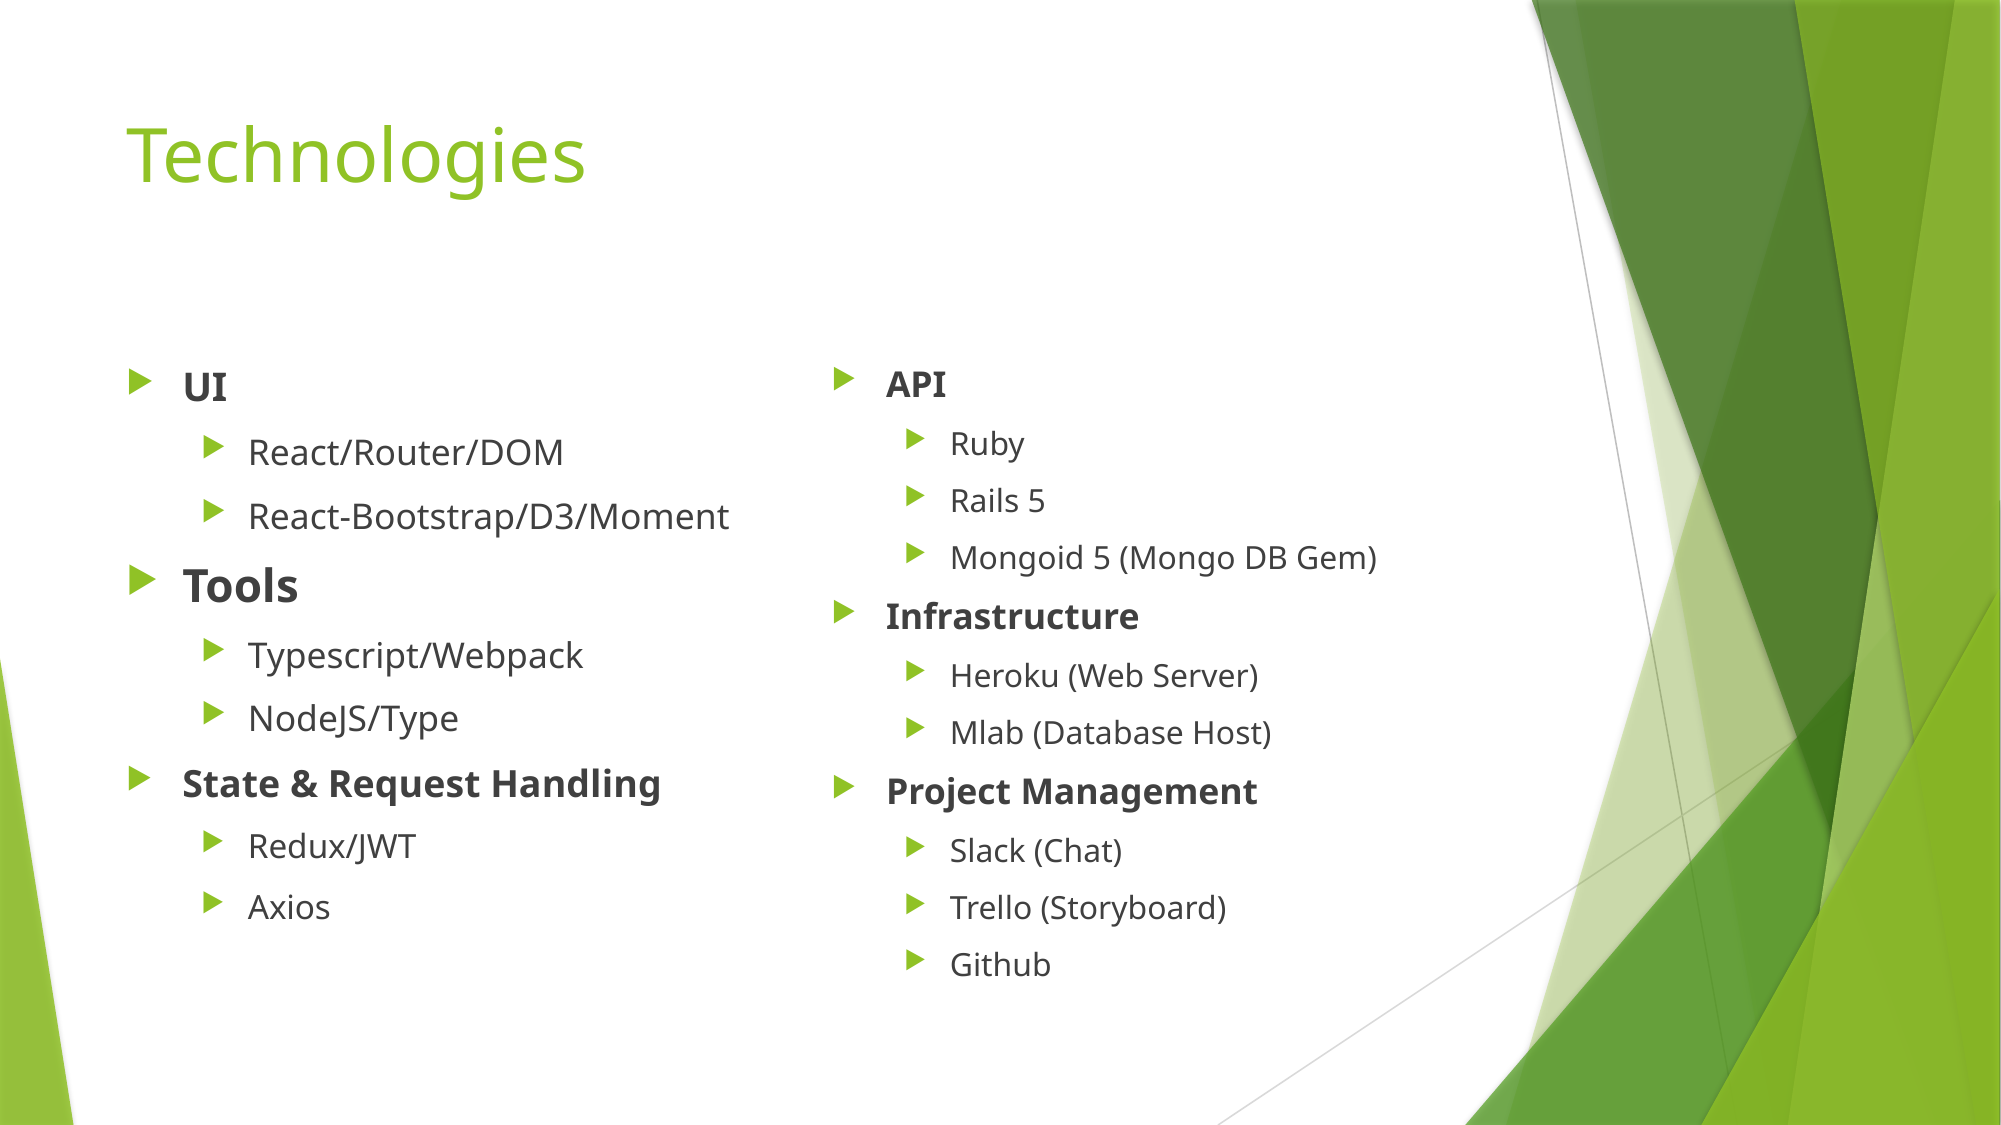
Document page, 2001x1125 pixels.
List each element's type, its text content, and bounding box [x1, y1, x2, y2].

list UI React/Router/DOM React-Bootstrap/D3/Moment Tools Typescript/Webpack NodeJS/Type State & Request Handling Redux/JWT Axios [111, 354, 1522, 992]
title Technologies [111, 99, 1522, 317]
text_box API Ruby Rails 5 Mongoid 5 (Mongo DB Gem) Infrastructure Heroku (Web Server) Mlab (Database Host) Project Management Slack (Chat) Trello (Storyboard) Github [816, 354, 1493, 991]
